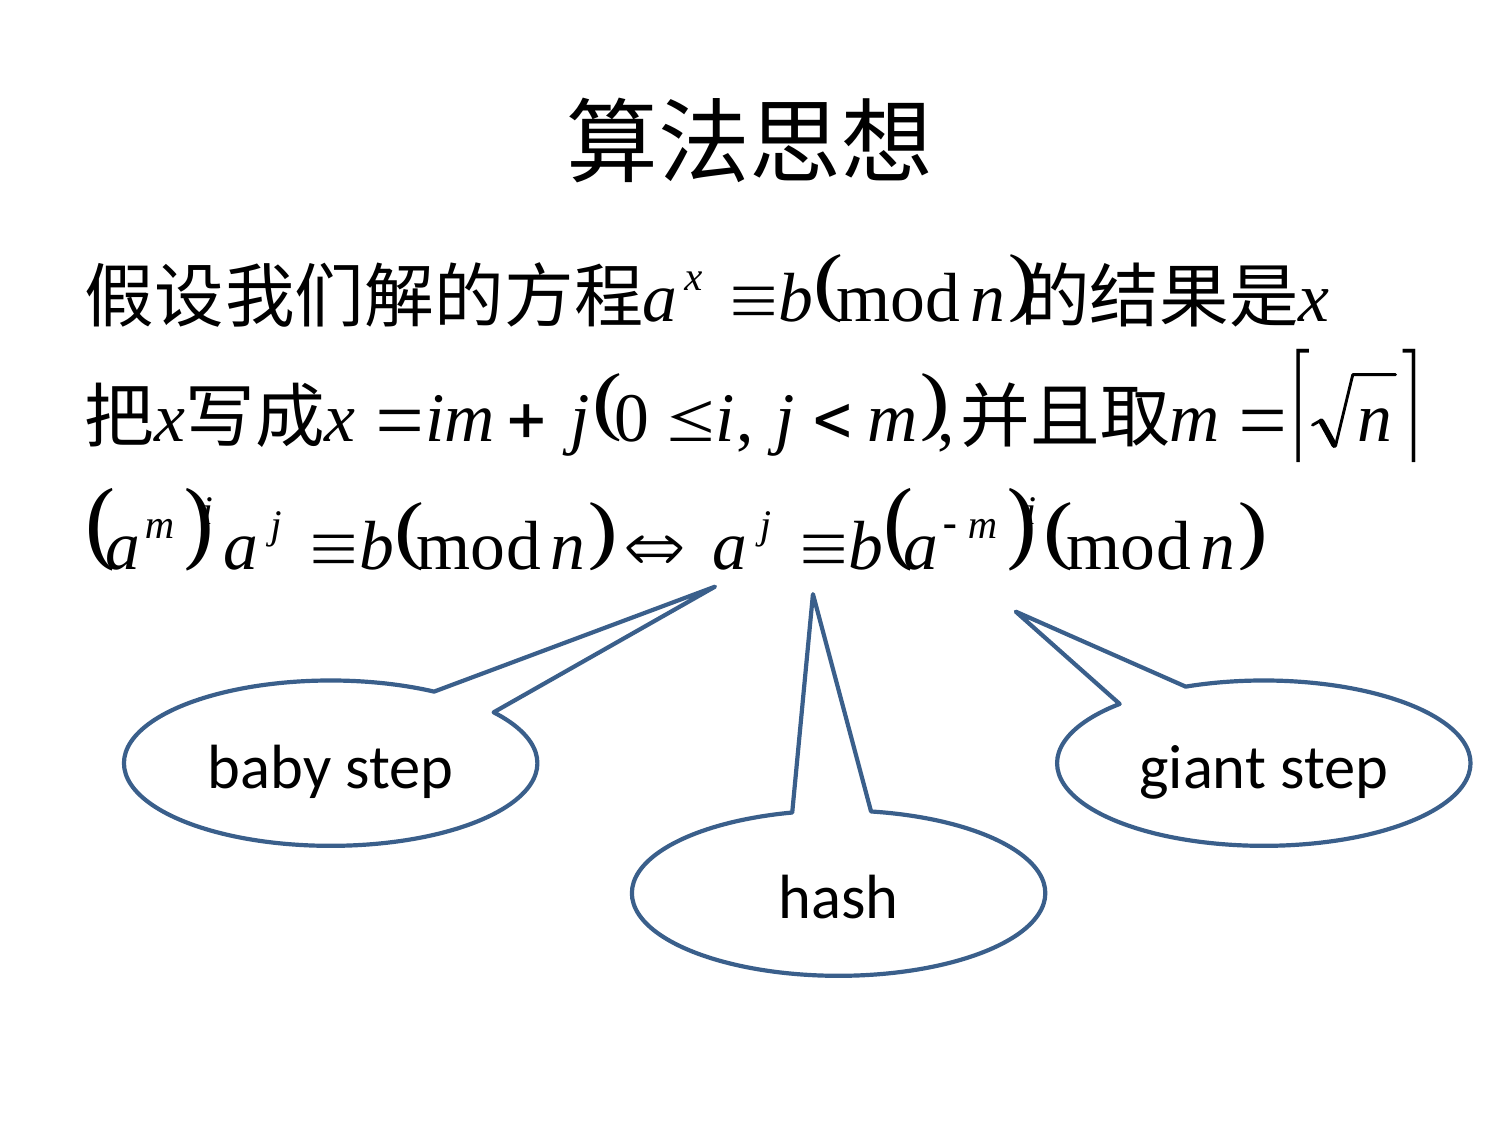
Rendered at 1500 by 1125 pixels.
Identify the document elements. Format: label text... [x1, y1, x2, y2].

text_box hash [629, 606, 1048, 978]
title 算法思想 [75, 45, 1425, 233]
text_box giant step [1013, 609, 1473, 848]
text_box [76, 243, 1431, 599]
text_box baby step [121, 606, 686, 848]
